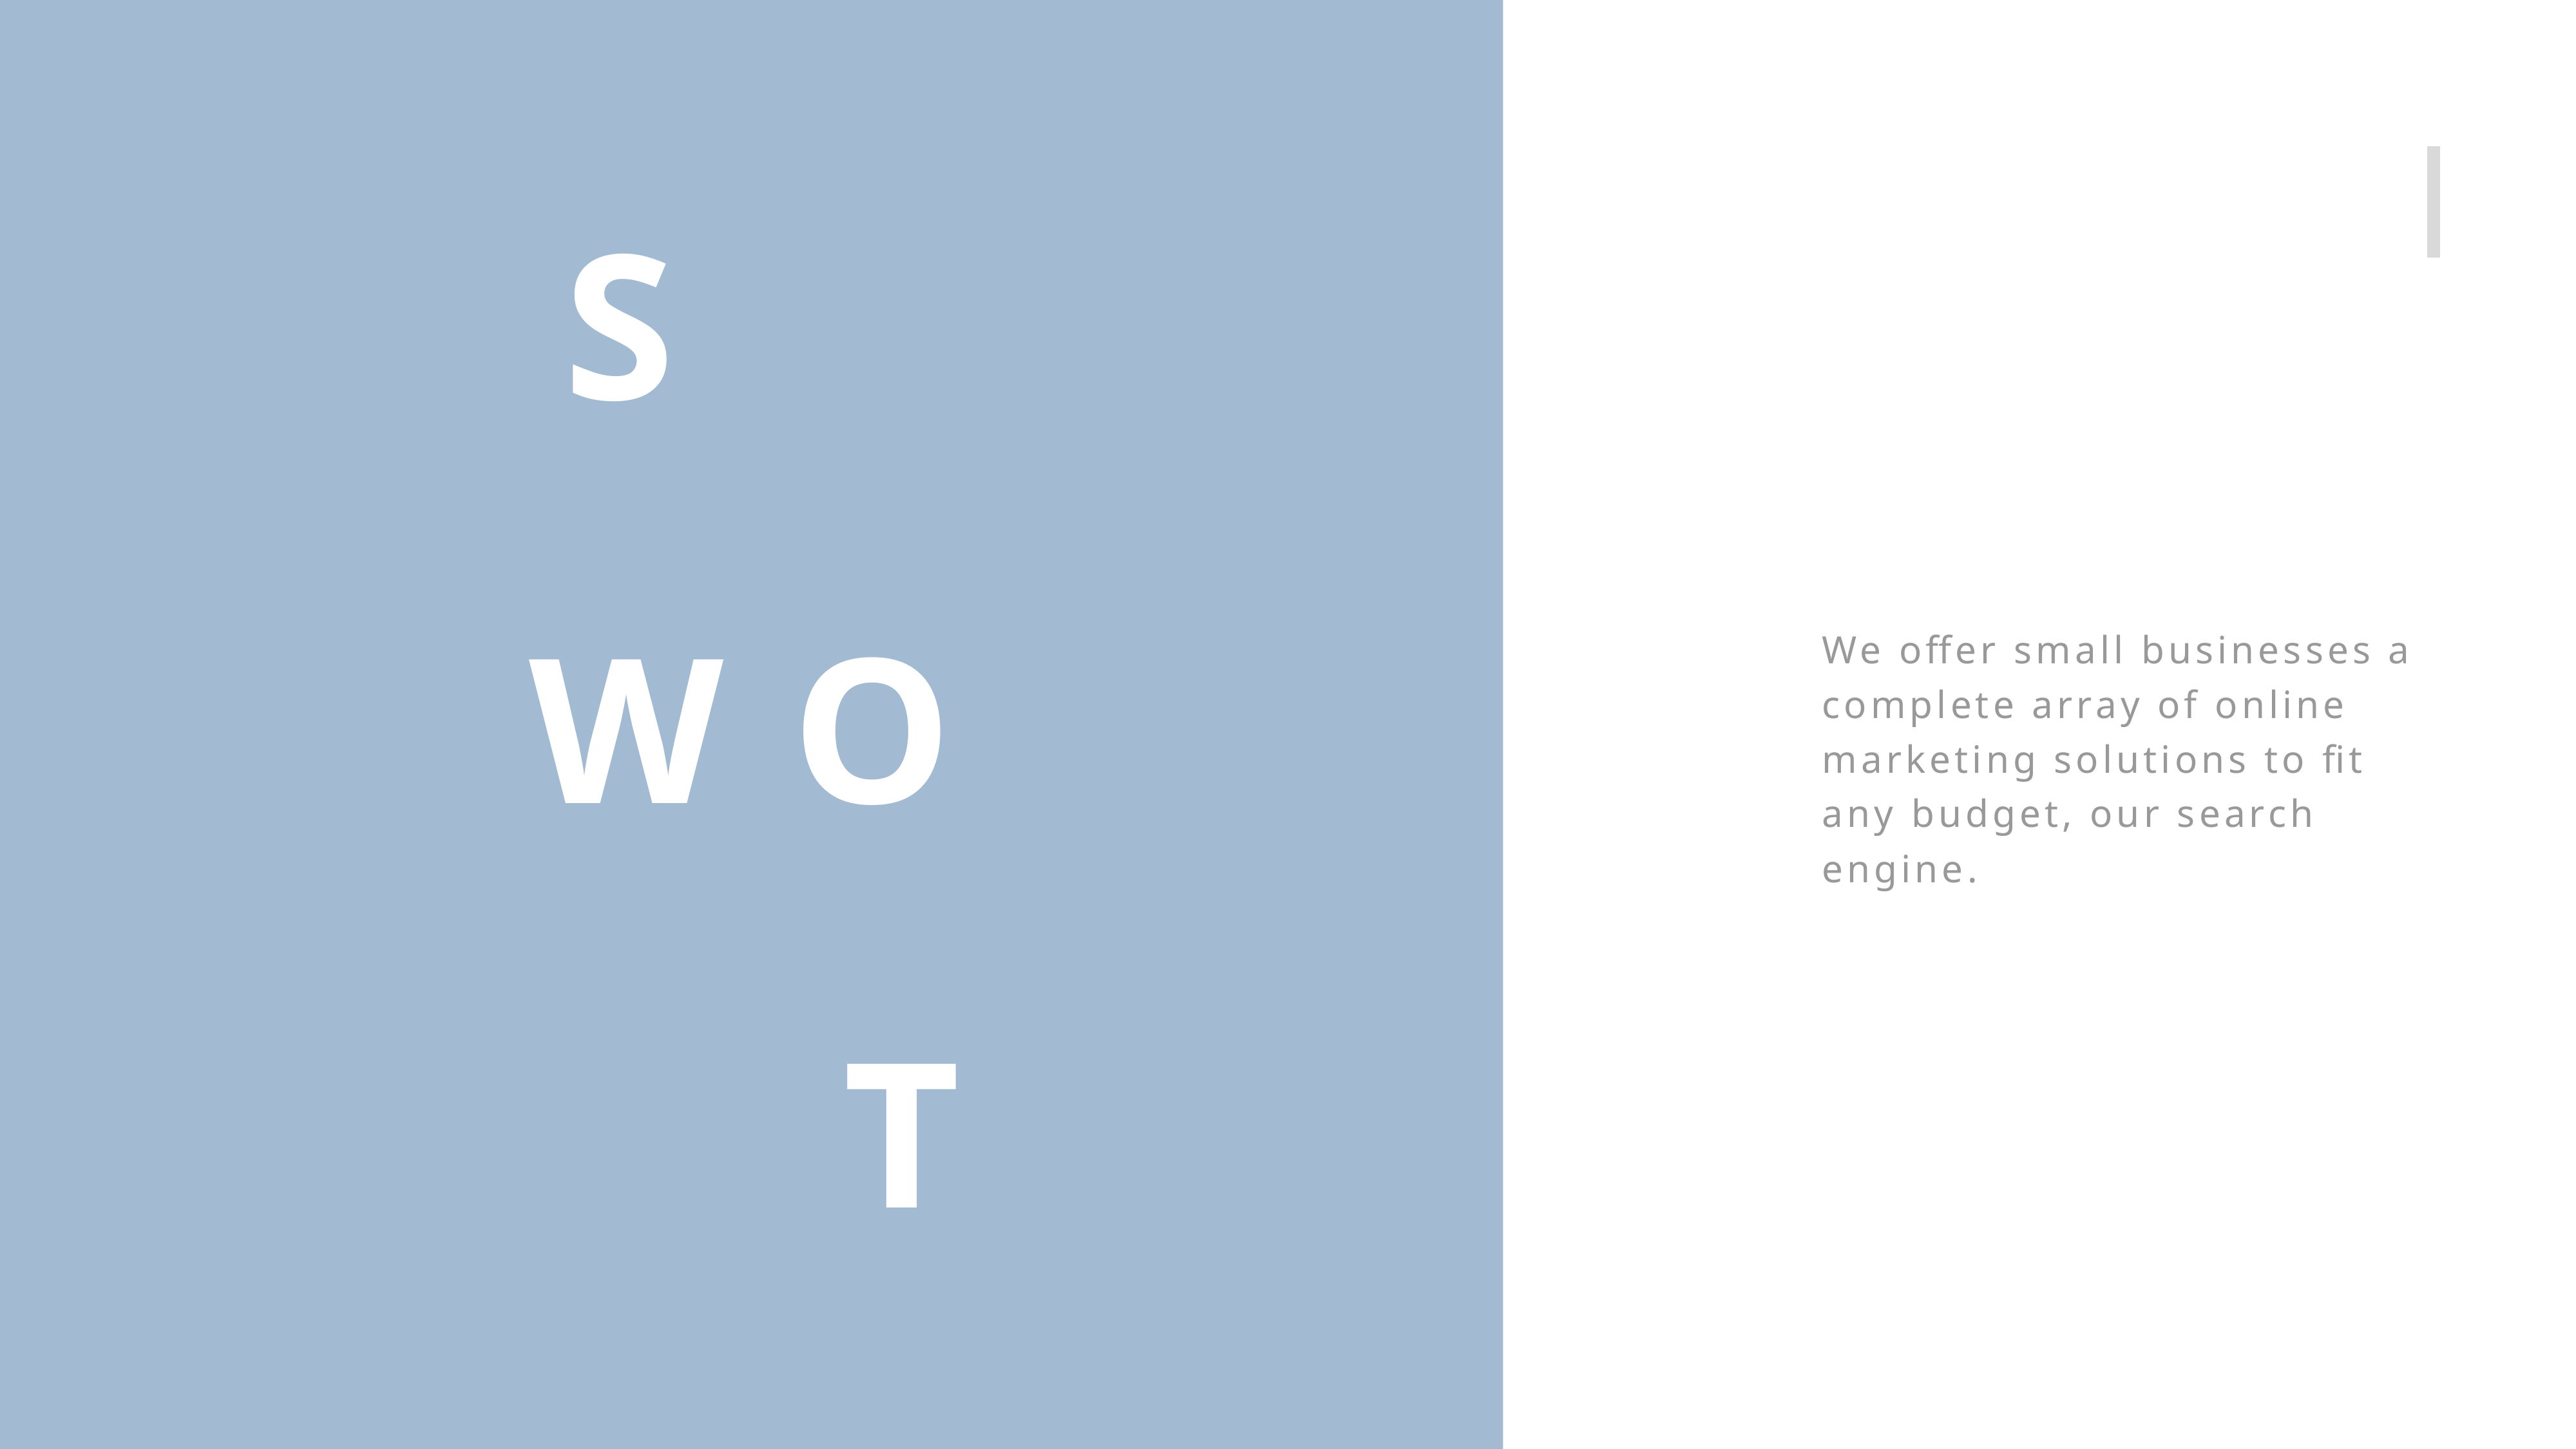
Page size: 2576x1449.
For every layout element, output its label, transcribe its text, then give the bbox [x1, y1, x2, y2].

text_box We offer small businesses a complete array of online marketing solutions to fit any budget, our search engine. [1812, 611, 2434, 895]
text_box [458, 193, 1024, 1256]
picture [0, 0, 1503, 1449]
